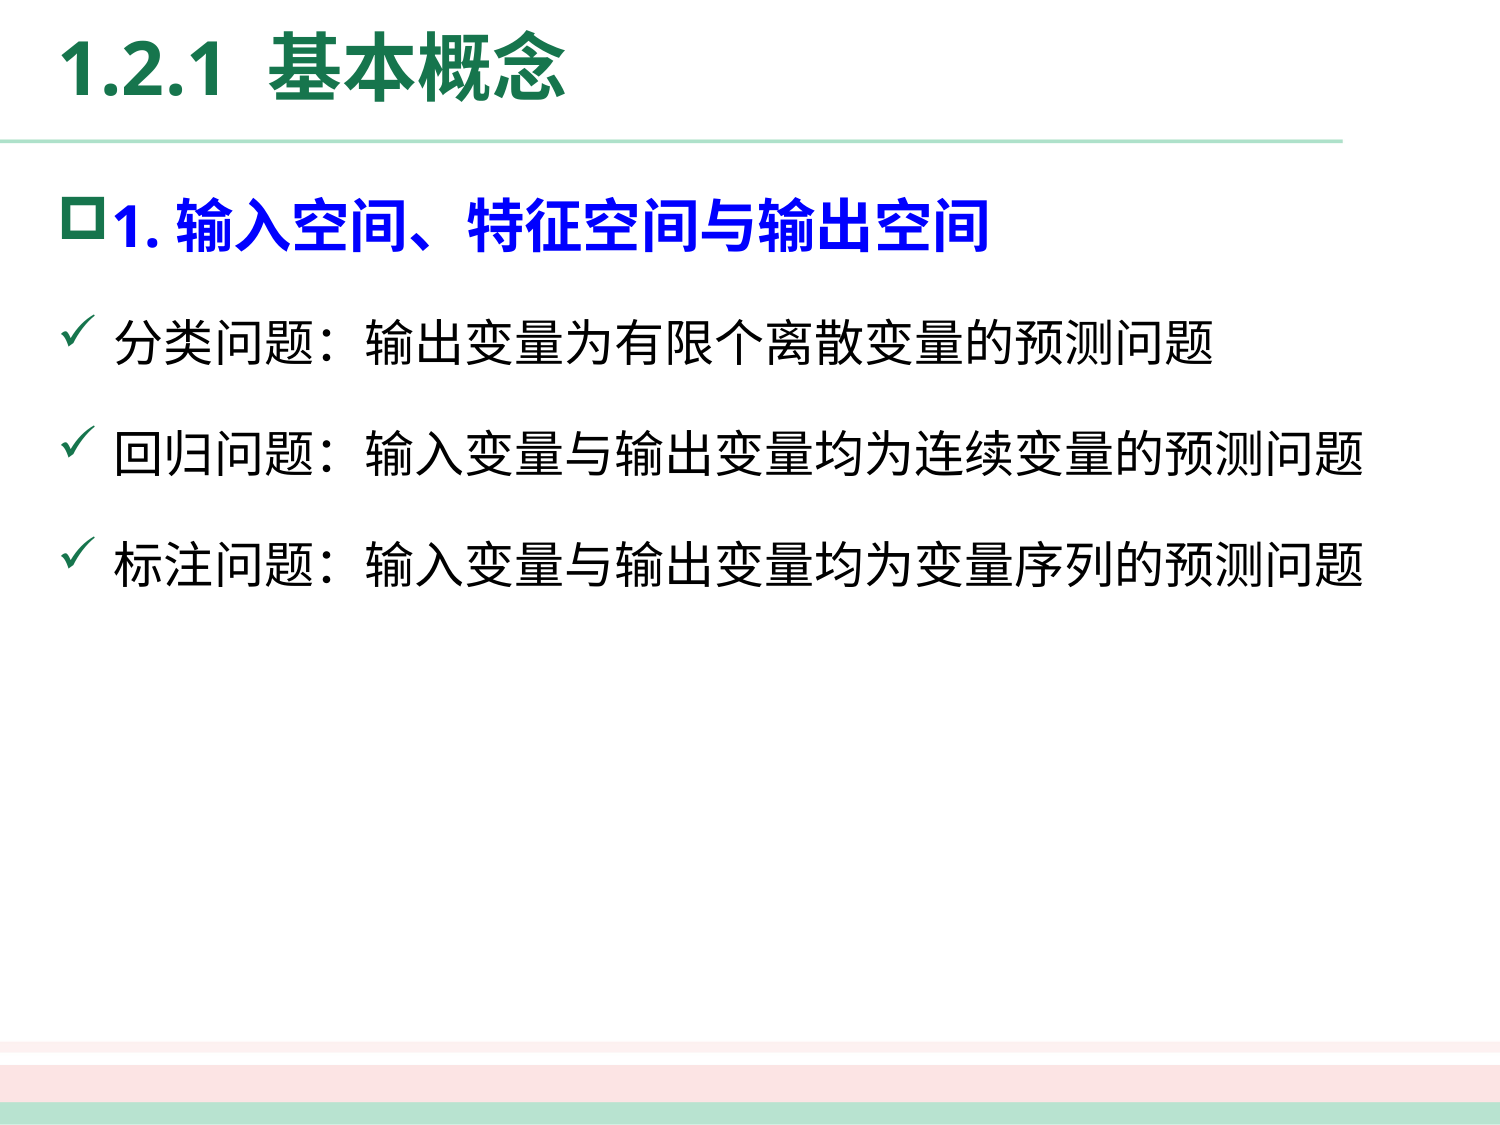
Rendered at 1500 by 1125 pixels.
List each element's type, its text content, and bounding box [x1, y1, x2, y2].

picture [0, 0, 1500, 1125]
title 1.2.1 基本概念 [42, 7, 1337, 135]
list 1.输入空间、特征空间与输出空间 分类问题：输出变量为有限个离散变量的预测问题 回归问题：输入变量与输出变量均为连续变量的预测问题 标注问题：输入变量与输出变量均为变量序列的预测问题 [42, 190, 1486, 1078]
